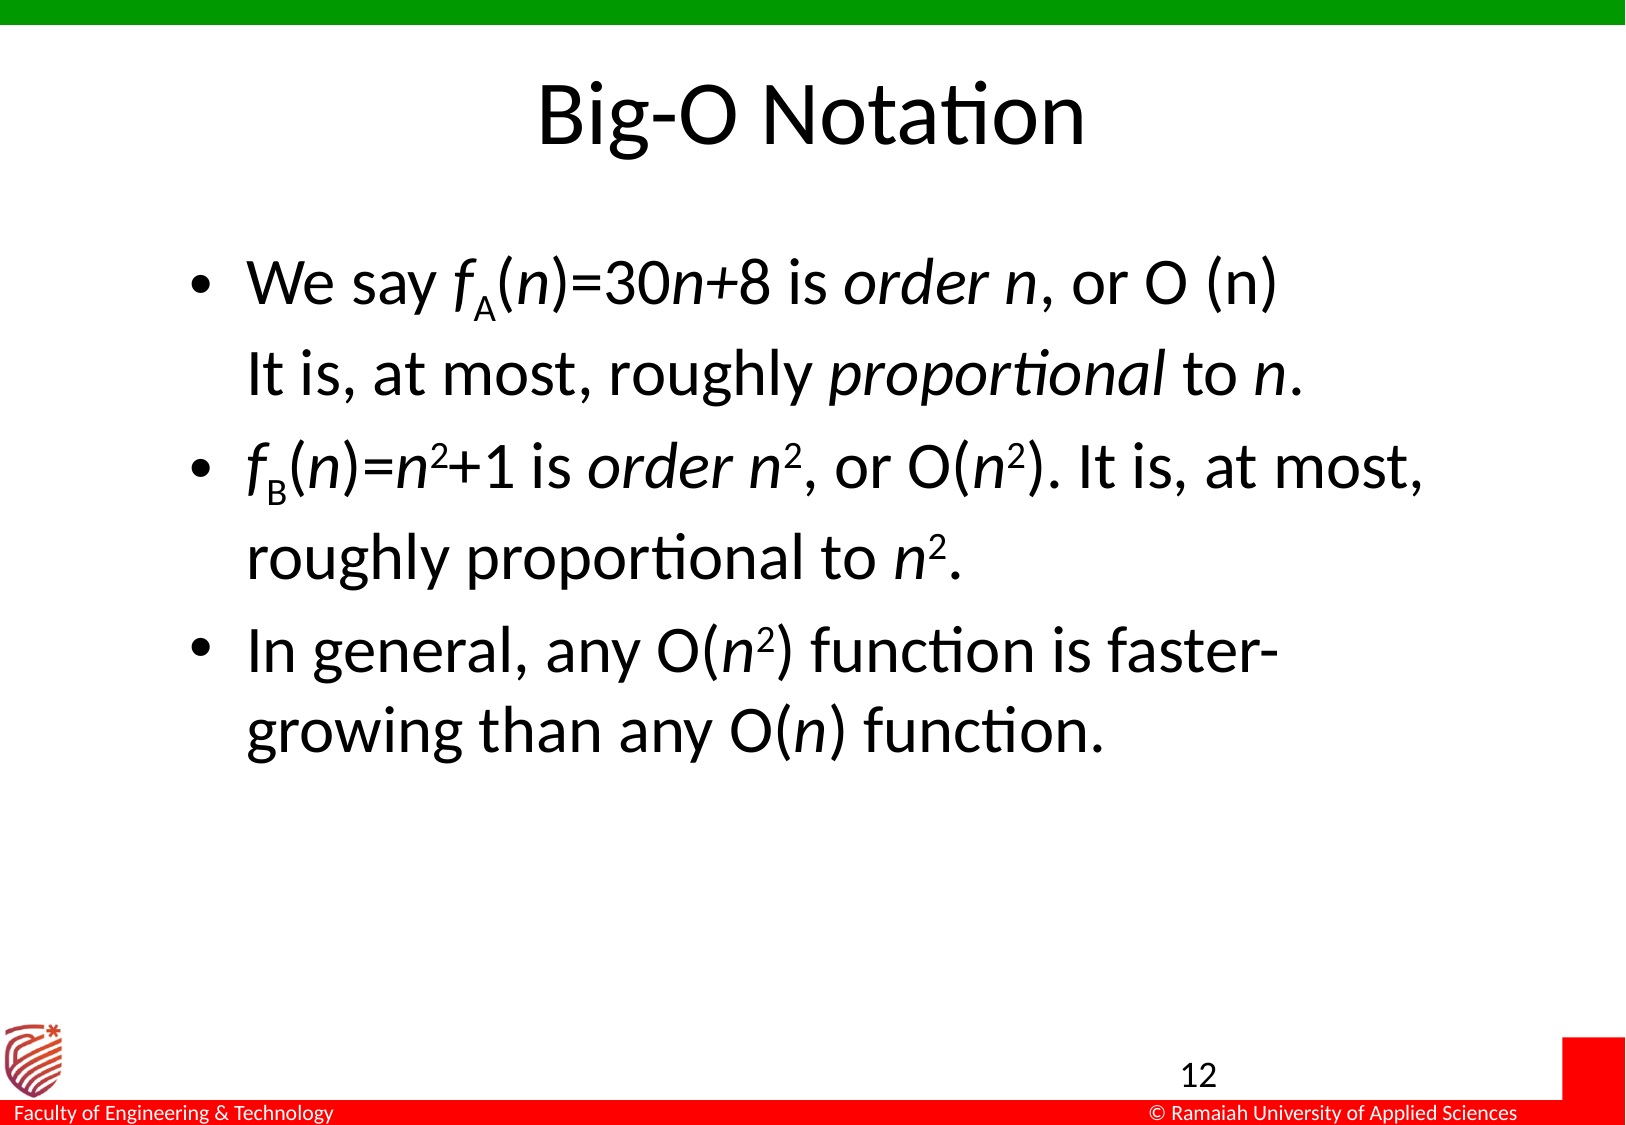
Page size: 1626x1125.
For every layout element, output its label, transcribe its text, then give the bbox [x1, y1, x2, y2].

title Big-O Notation [81, 45, 1544, 233]
list We say fA(n)=30n+8 is order n, or O (n) It is, at most, roughly proportional to n. fB(n)=n2+1 is order n2, or O(n2). It is, at most, roughly proportional to n2. In general, any O(n2) function is faster- growing than any O(n) function. [174, 230, 1450, 943]
picture [0, 1013, 69, 1100]
slide_number 12 [1164, 1042, 1544, 1103]
